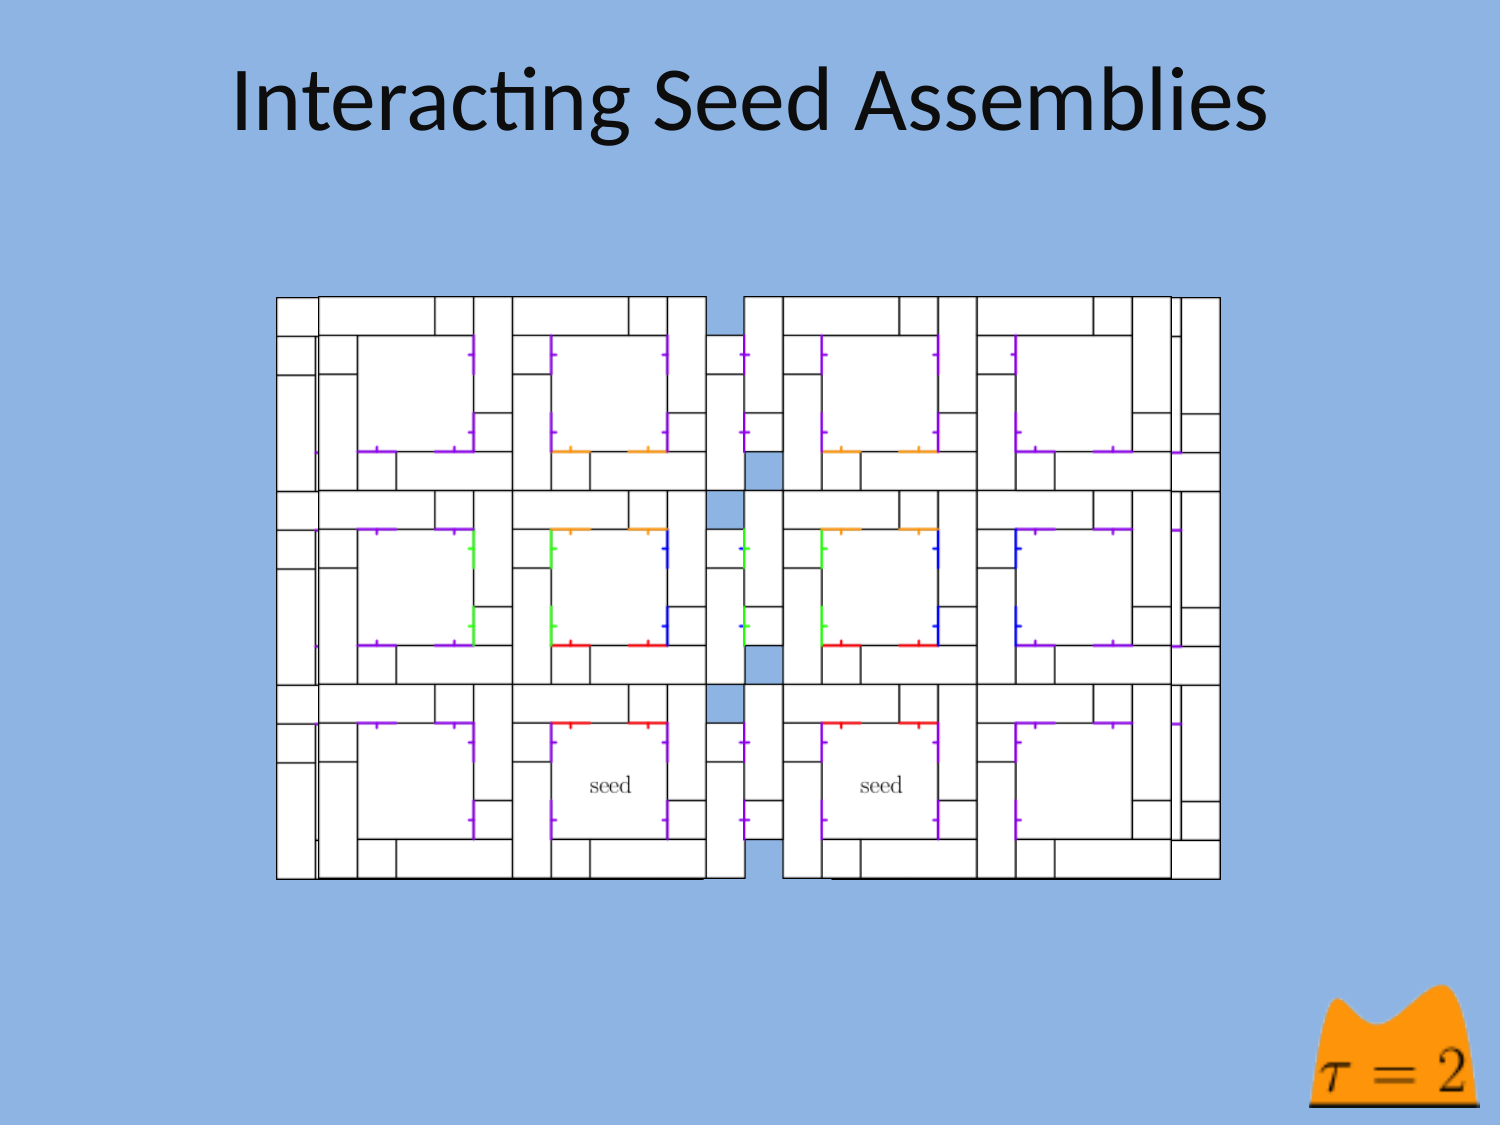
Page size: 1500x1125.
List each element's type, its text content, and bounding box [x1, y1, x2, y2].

picture [276, 296, 1221, 880]
picture [1309, 983, 1480, 1108]
text_box Interacting Seed Assemblies [76, 0, 1427, 188]
